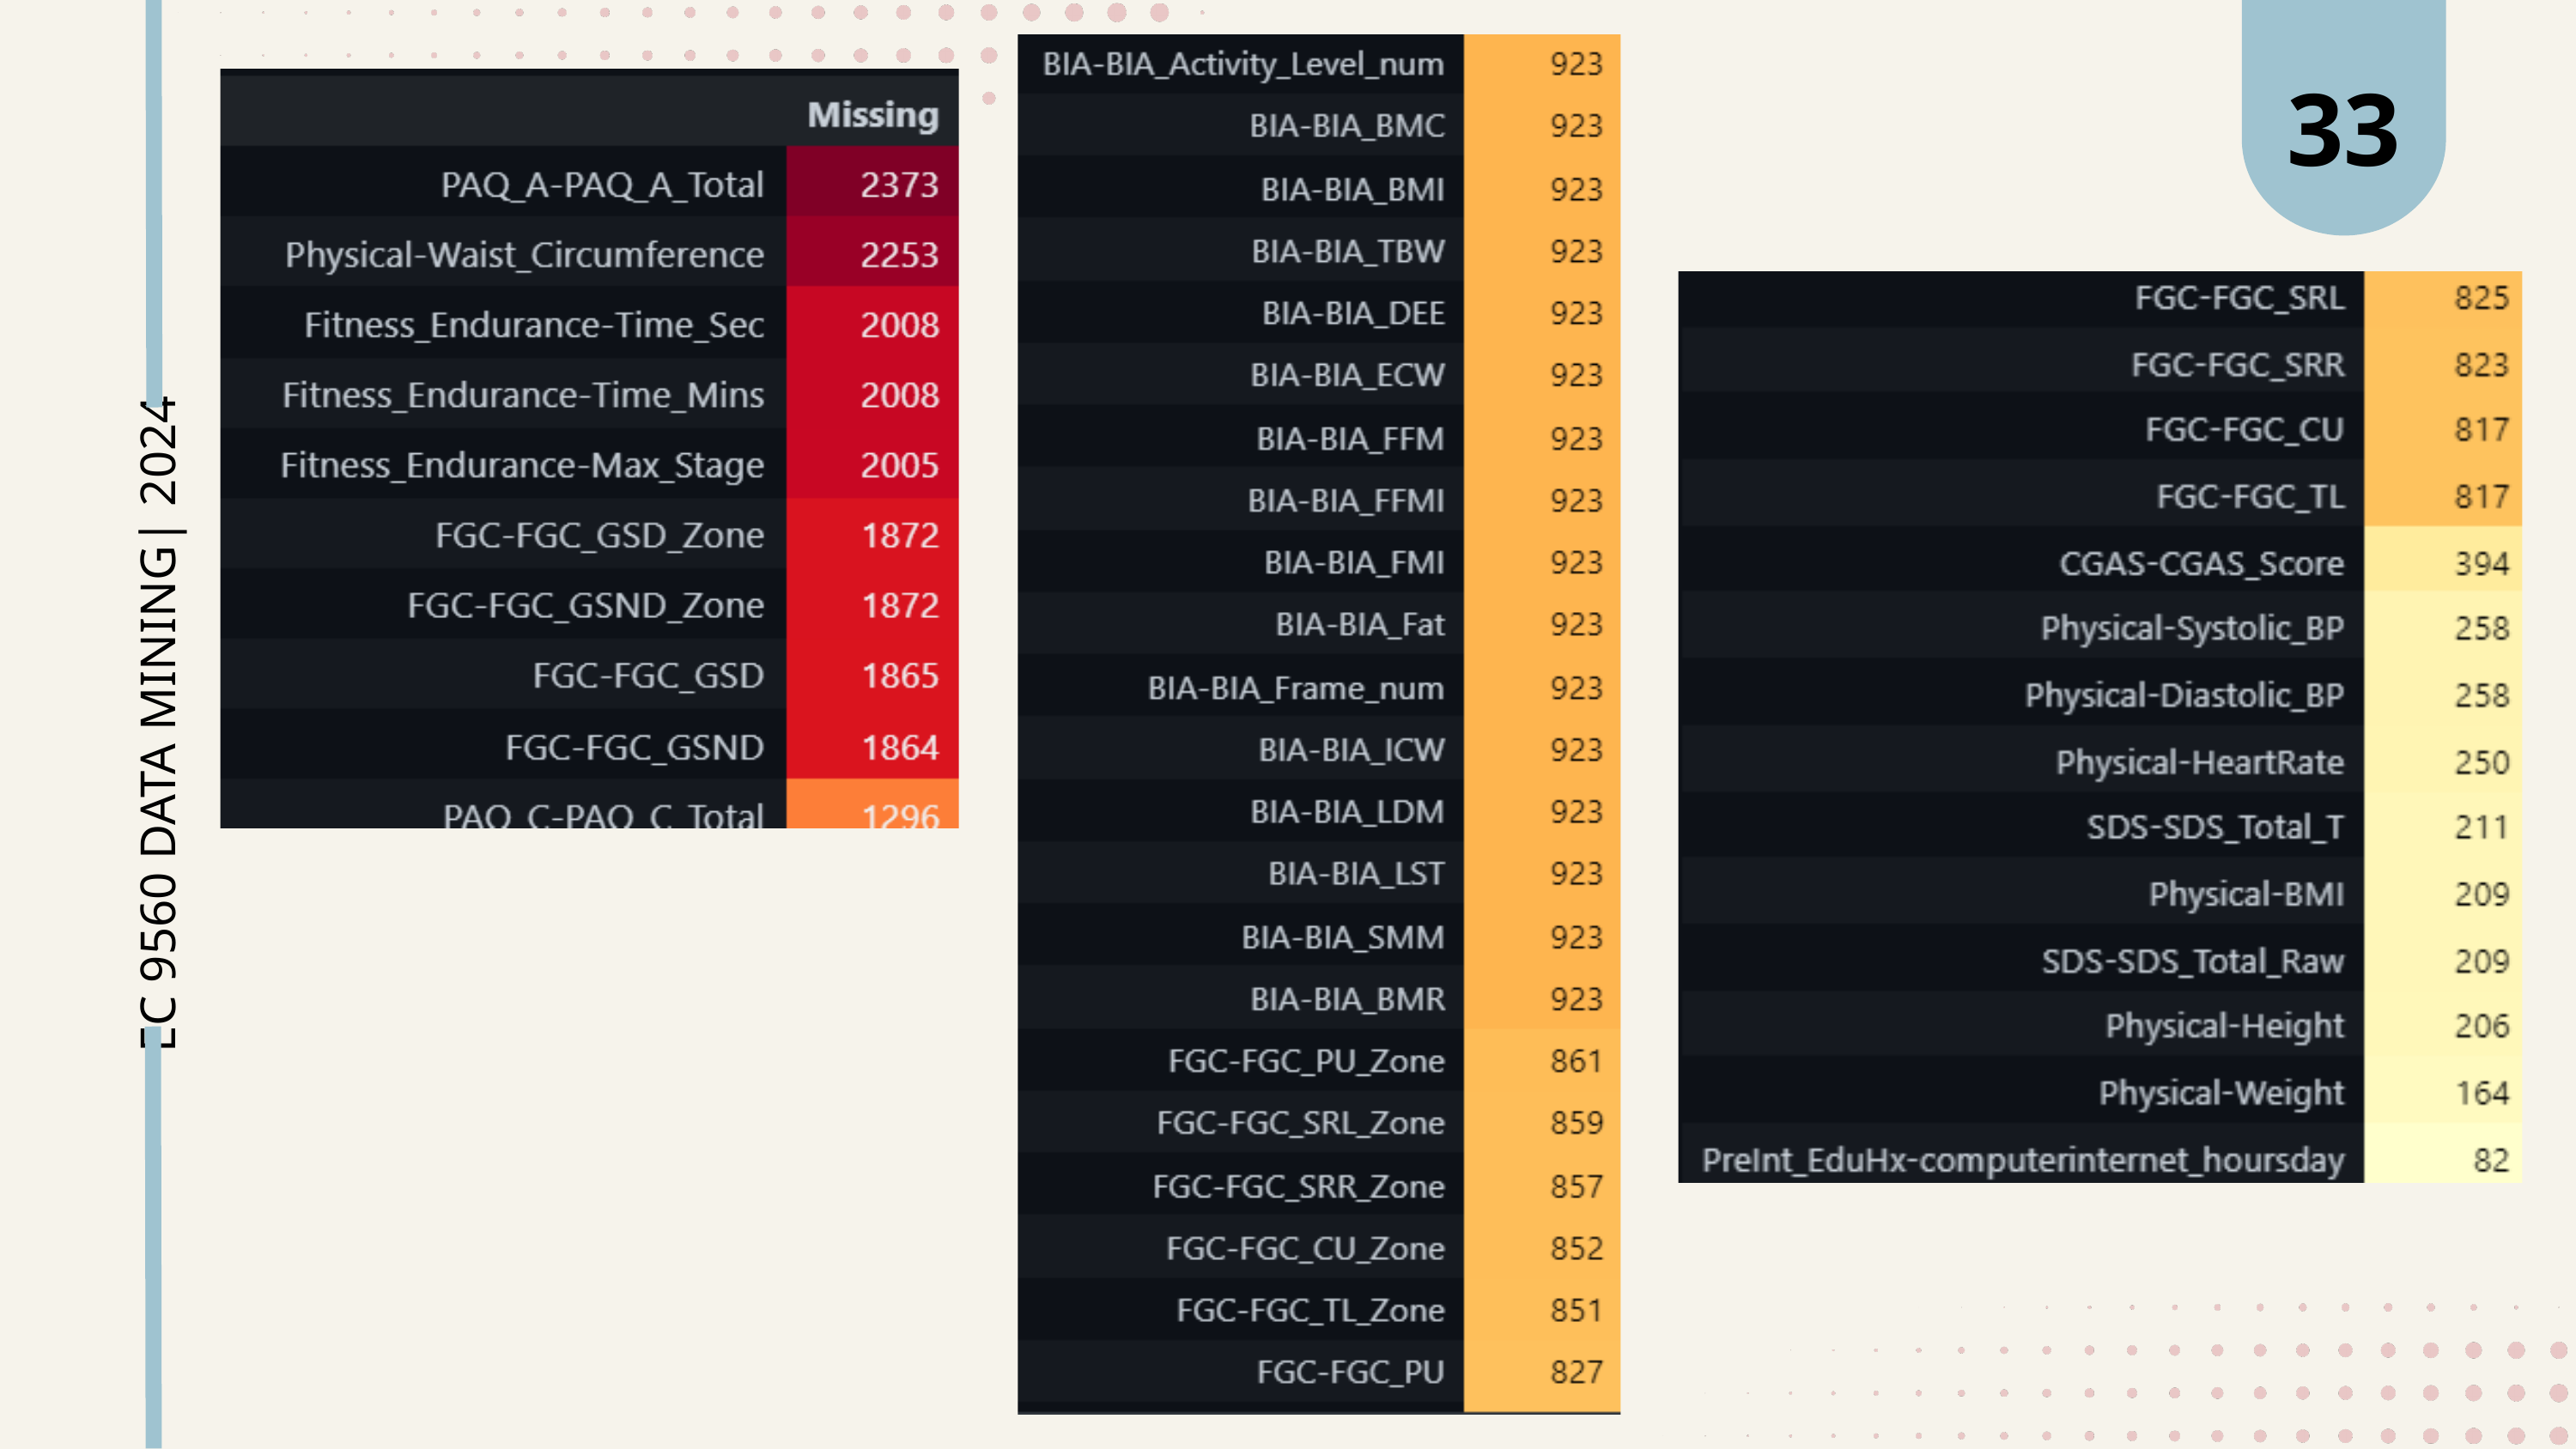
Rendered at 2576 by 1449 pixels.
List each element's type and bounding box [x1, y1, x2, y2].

text_box [227, 69, 959, 828]
text_box [1018, 34, 1621, 1415]
text_box [2233, 0, 2455, 236]
text_box [88, 0, 221, 1449]
text_box [1678, 271, 2523, 1183]
text_box [1662, 1303, 2576, 1449]
text_box [222, 0, 1209, 144]
